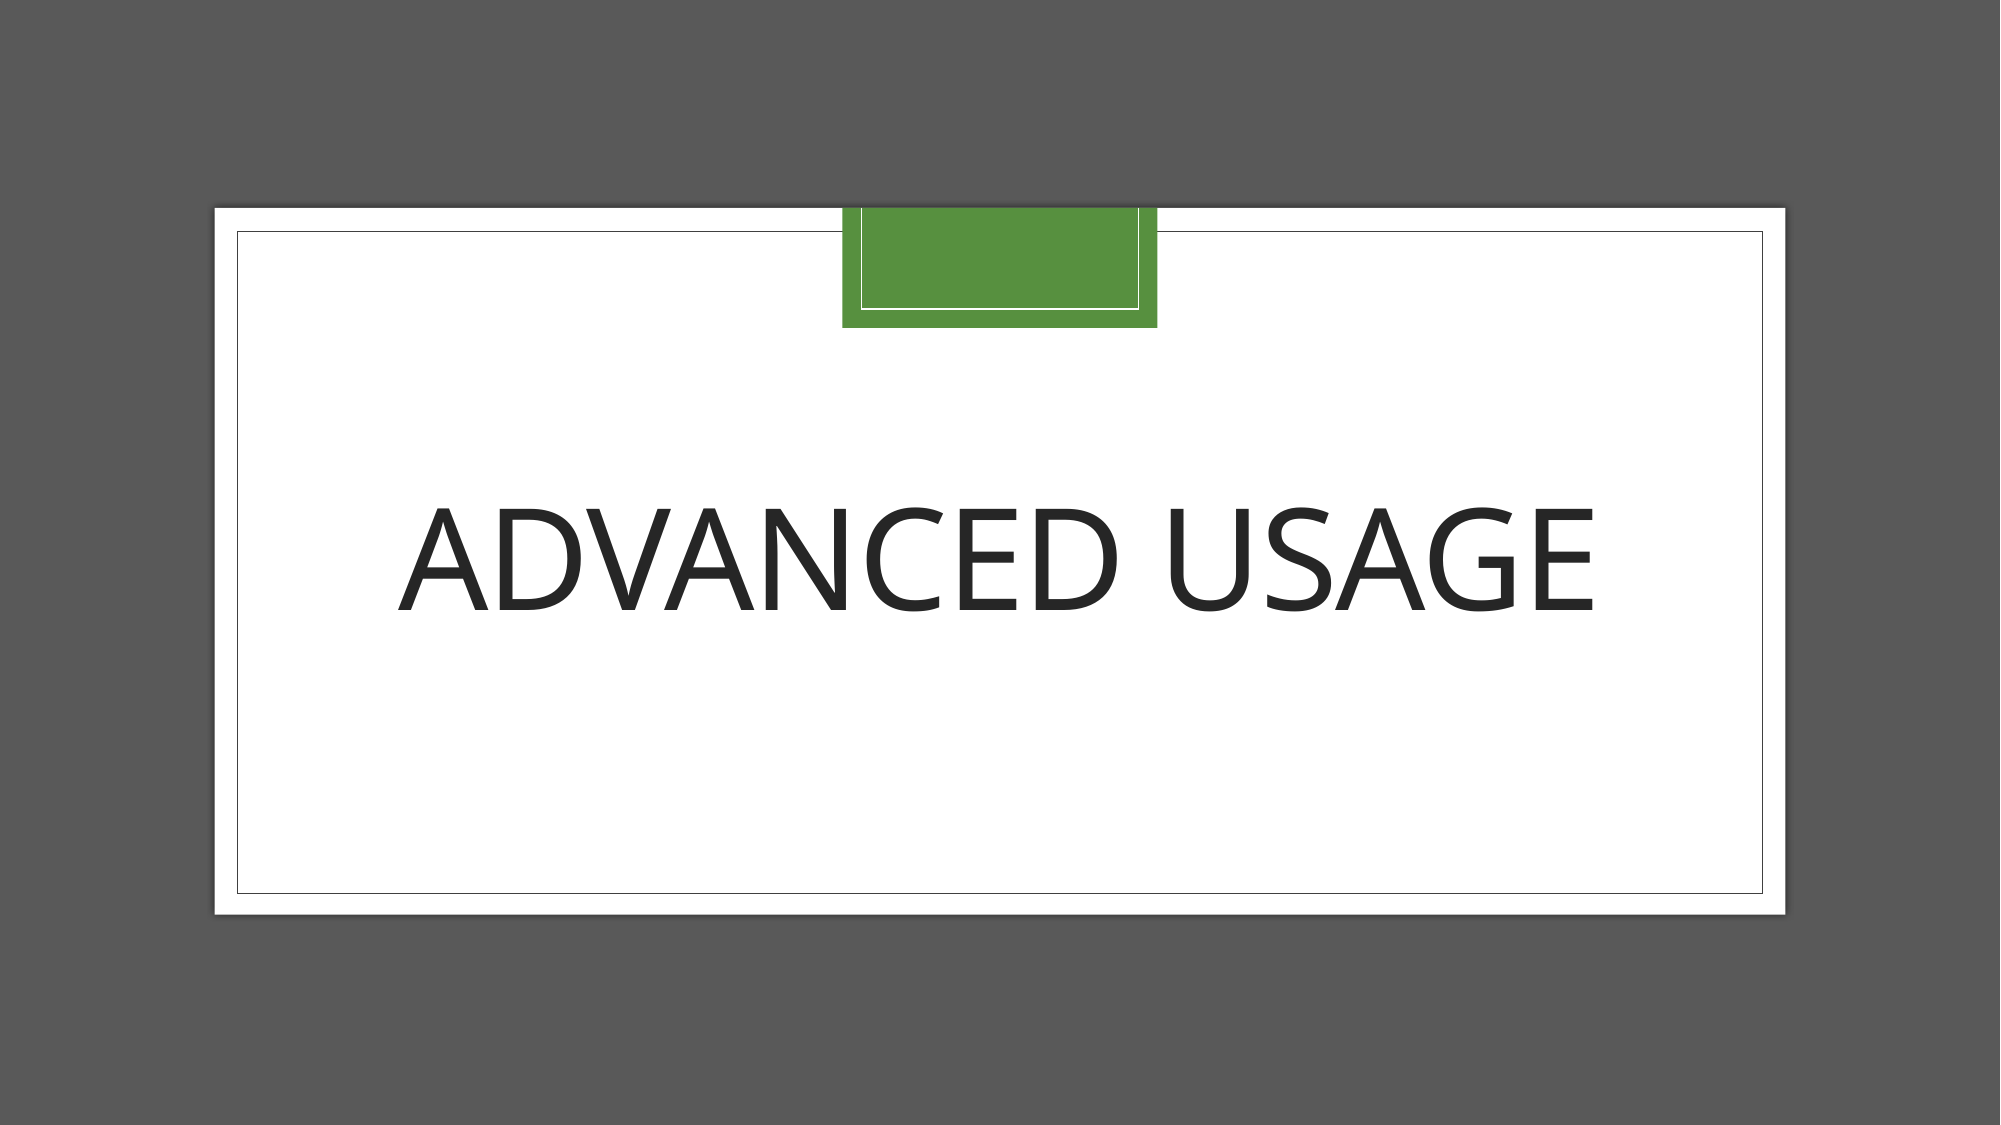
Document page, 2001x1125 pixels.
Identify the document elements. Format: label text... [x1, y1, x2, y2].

title Advanced USage [267, 368, 1733, 769]
